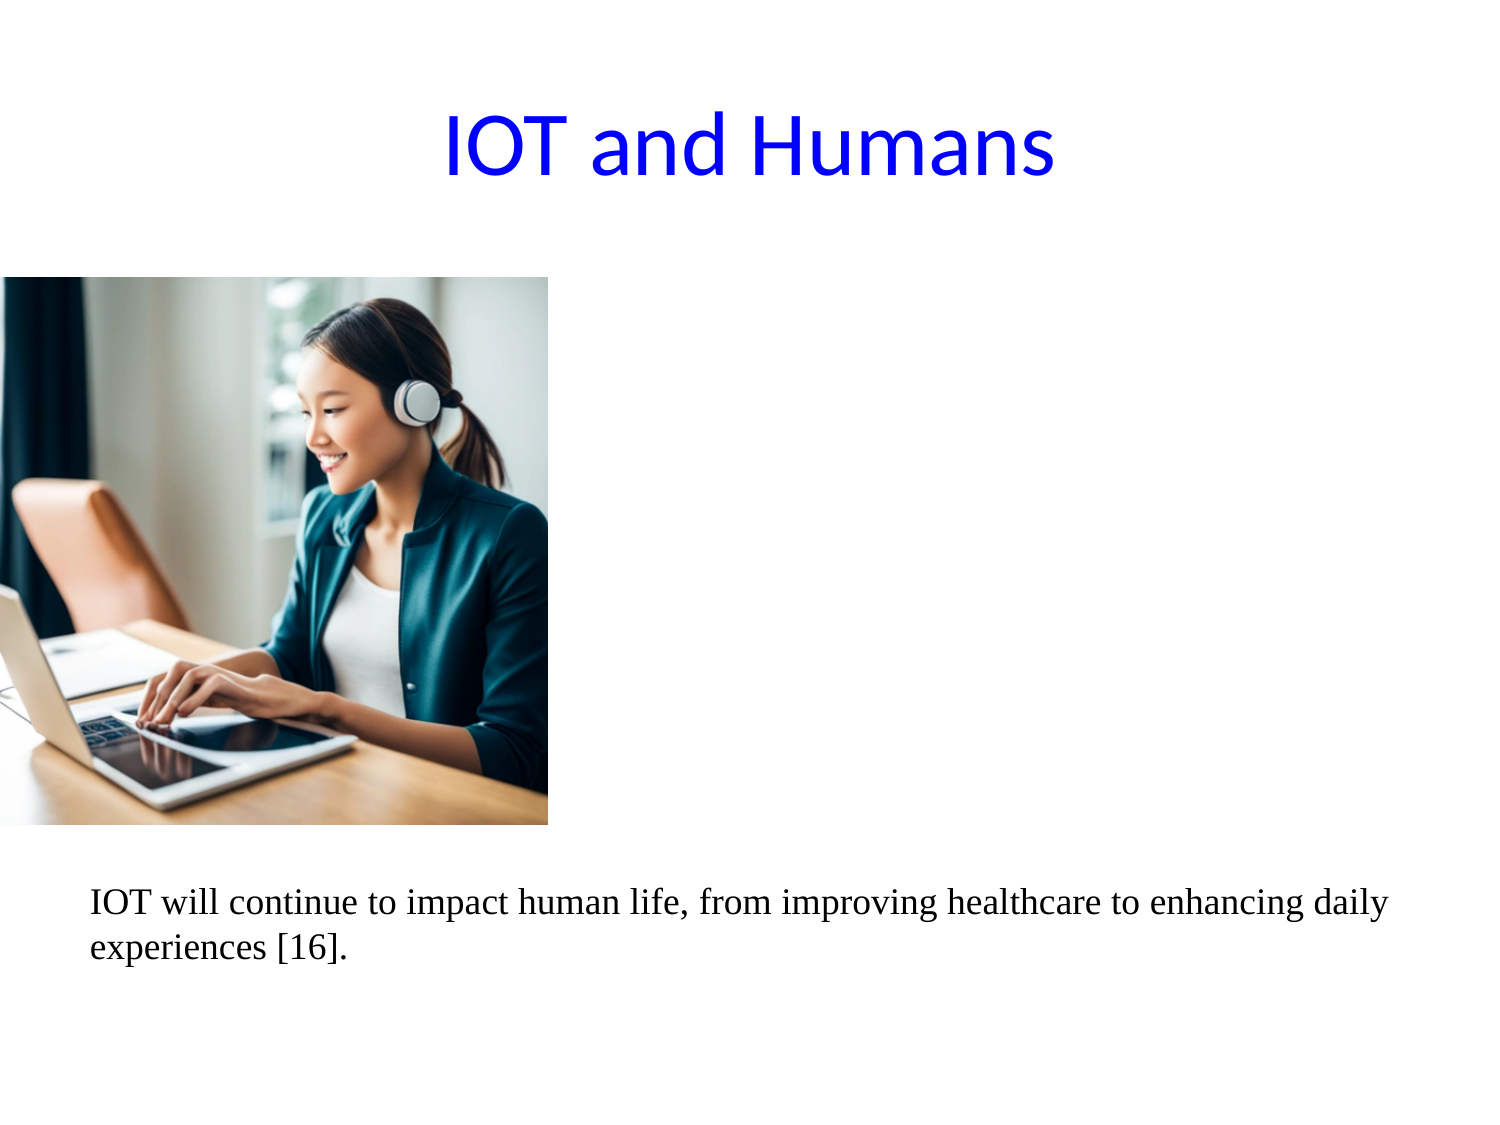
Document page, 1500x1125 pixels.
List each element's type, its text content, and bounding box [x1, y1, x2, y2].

picture [0, 277, 548, 826]
text_box IOT will continue to impact human life, from improving healthcare to enhancing daily experiences [16]. [74, 869, 1425, 975]
picture [407, 683, 415, 690]
title IOT and Humans [75, 45, 1425, 233]
